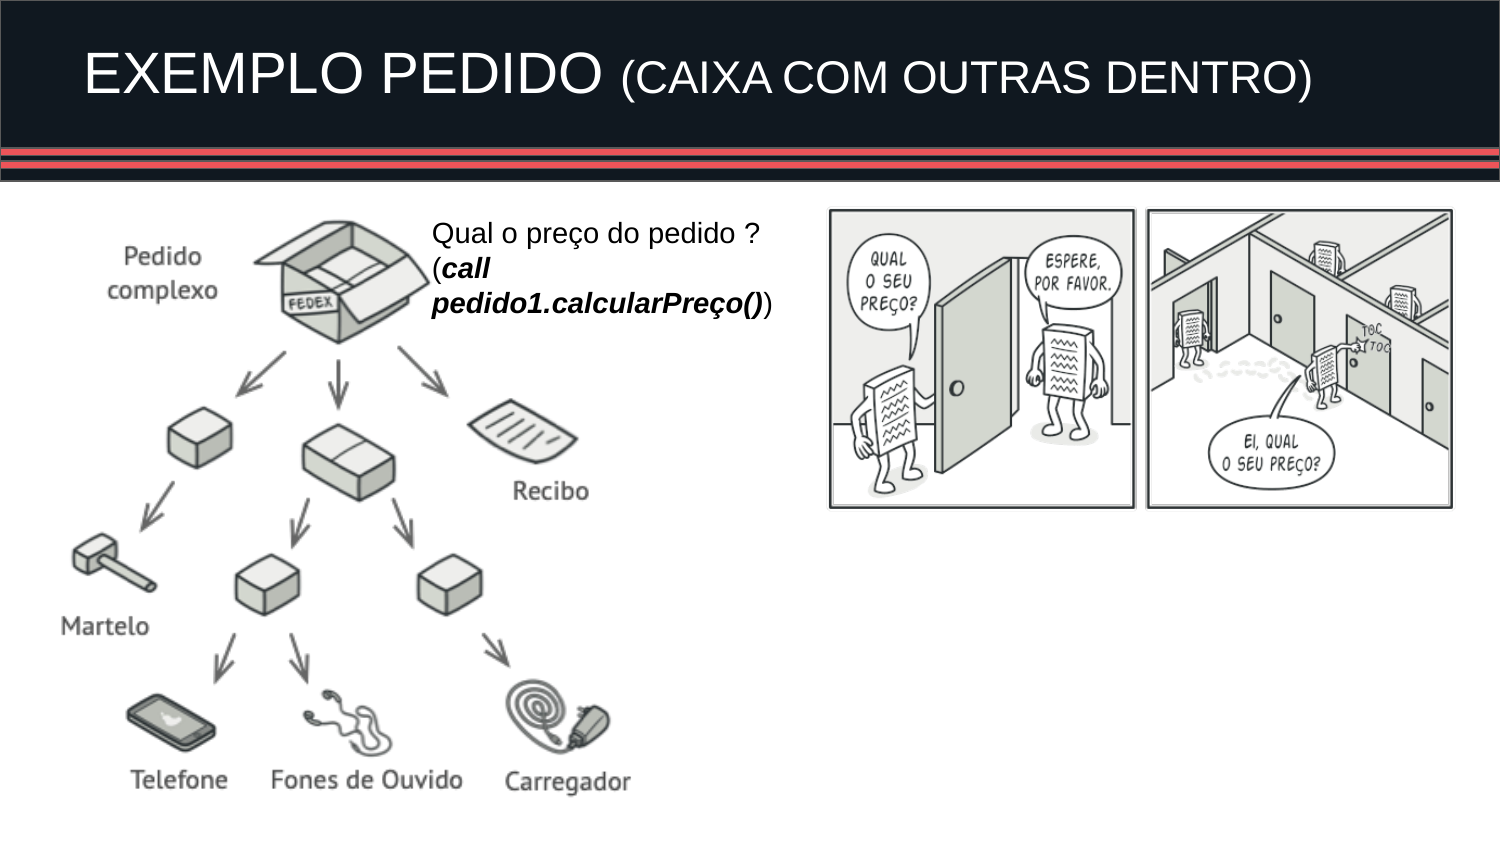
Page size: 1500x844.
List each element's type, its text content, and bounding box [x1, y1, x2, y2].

text_box Qual o preço do pedido ? (call pedido1.calcularPreço()) [657, 199, 804, 335]
picture [815, 196, 1467, 522]
picture [28, 195, 654, 821]
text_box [0, 0, 1500, 182]
